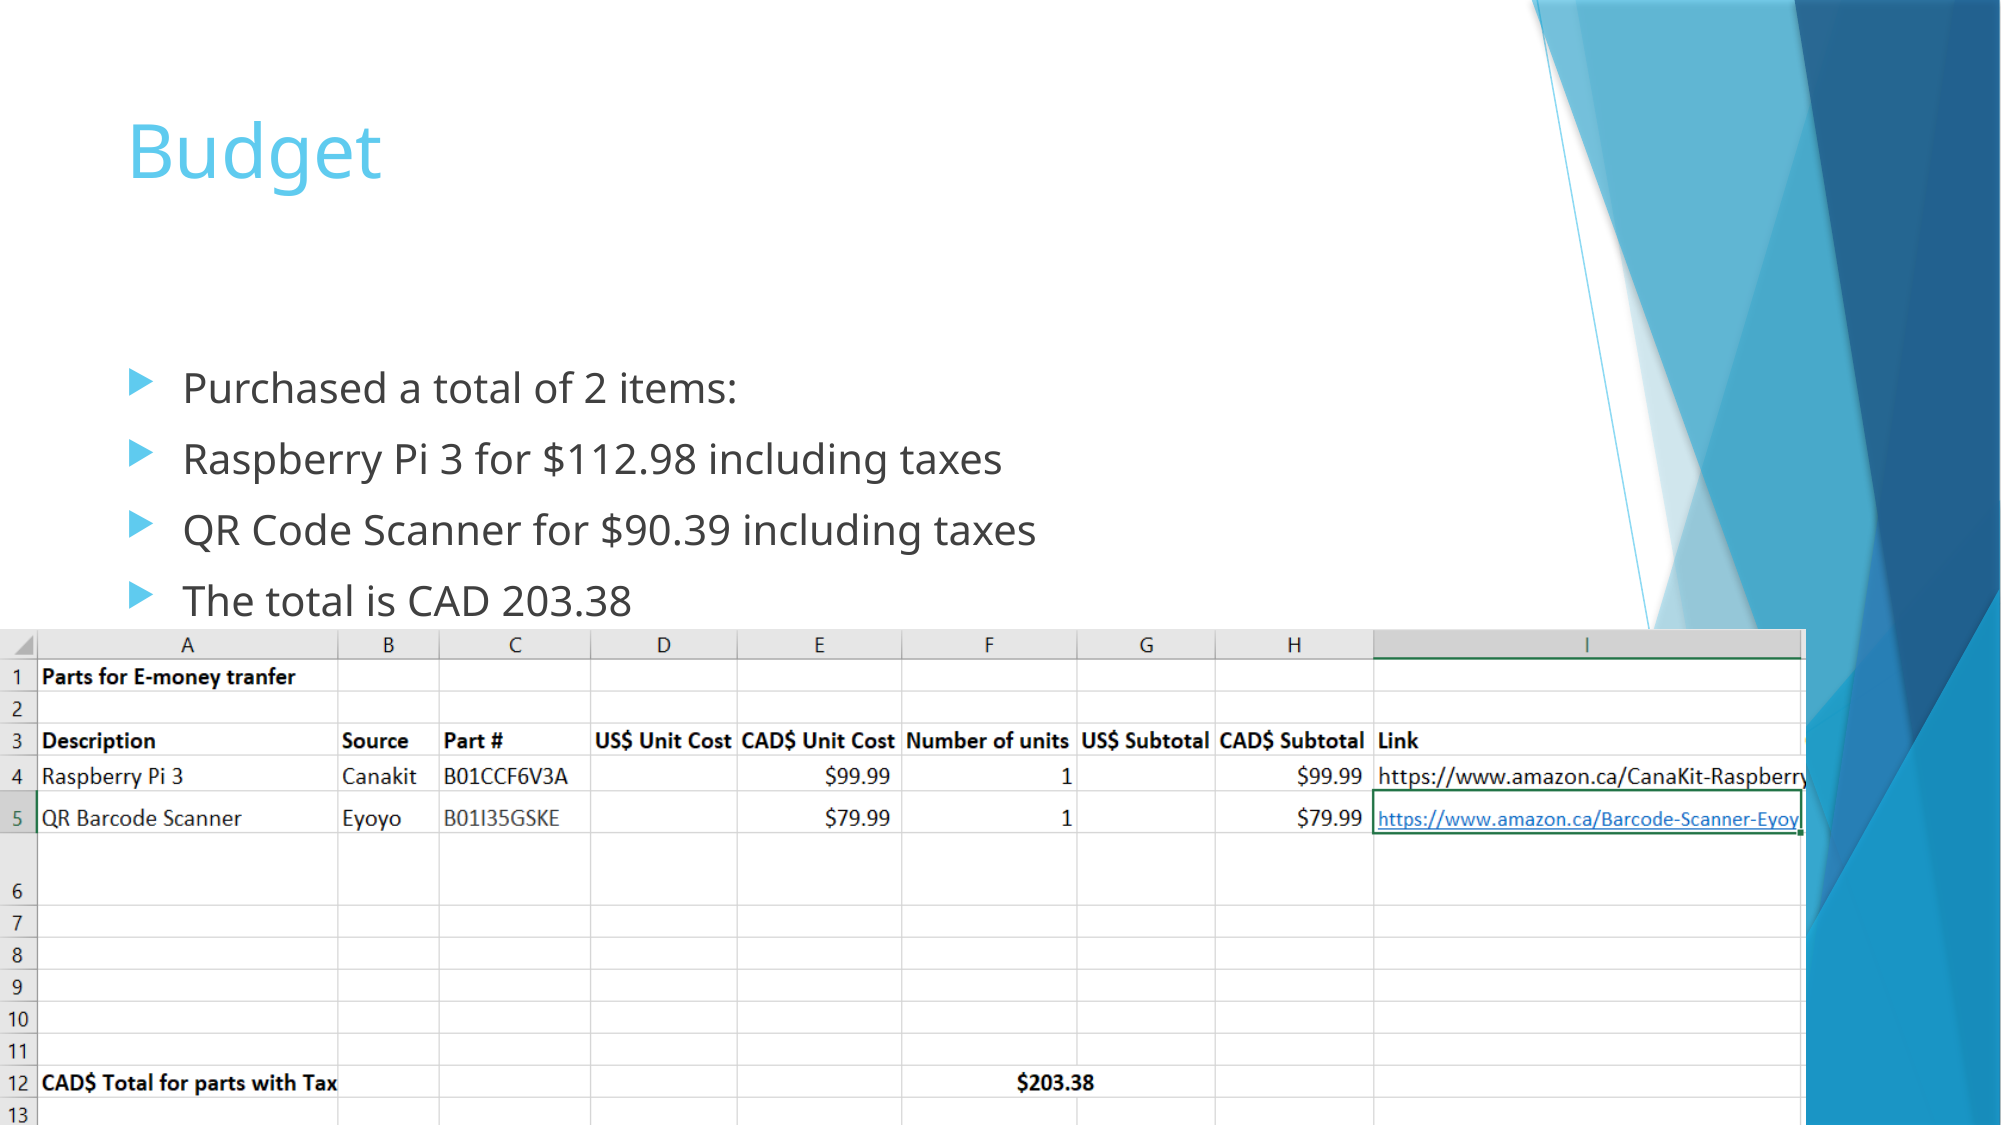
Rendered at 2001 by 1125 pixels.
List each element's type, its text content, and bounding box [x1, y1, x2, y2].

picture [0, 628, 1807, 1125]
title Budget [111, 95, 1522, 313]
list Purchased a total of 2 items: Raspberry Pi 3 for $112.98 including taxes QR Code Scanner for $90.39 including taxes The total is CAD 203.38 [111, 354, 1522, 628]
